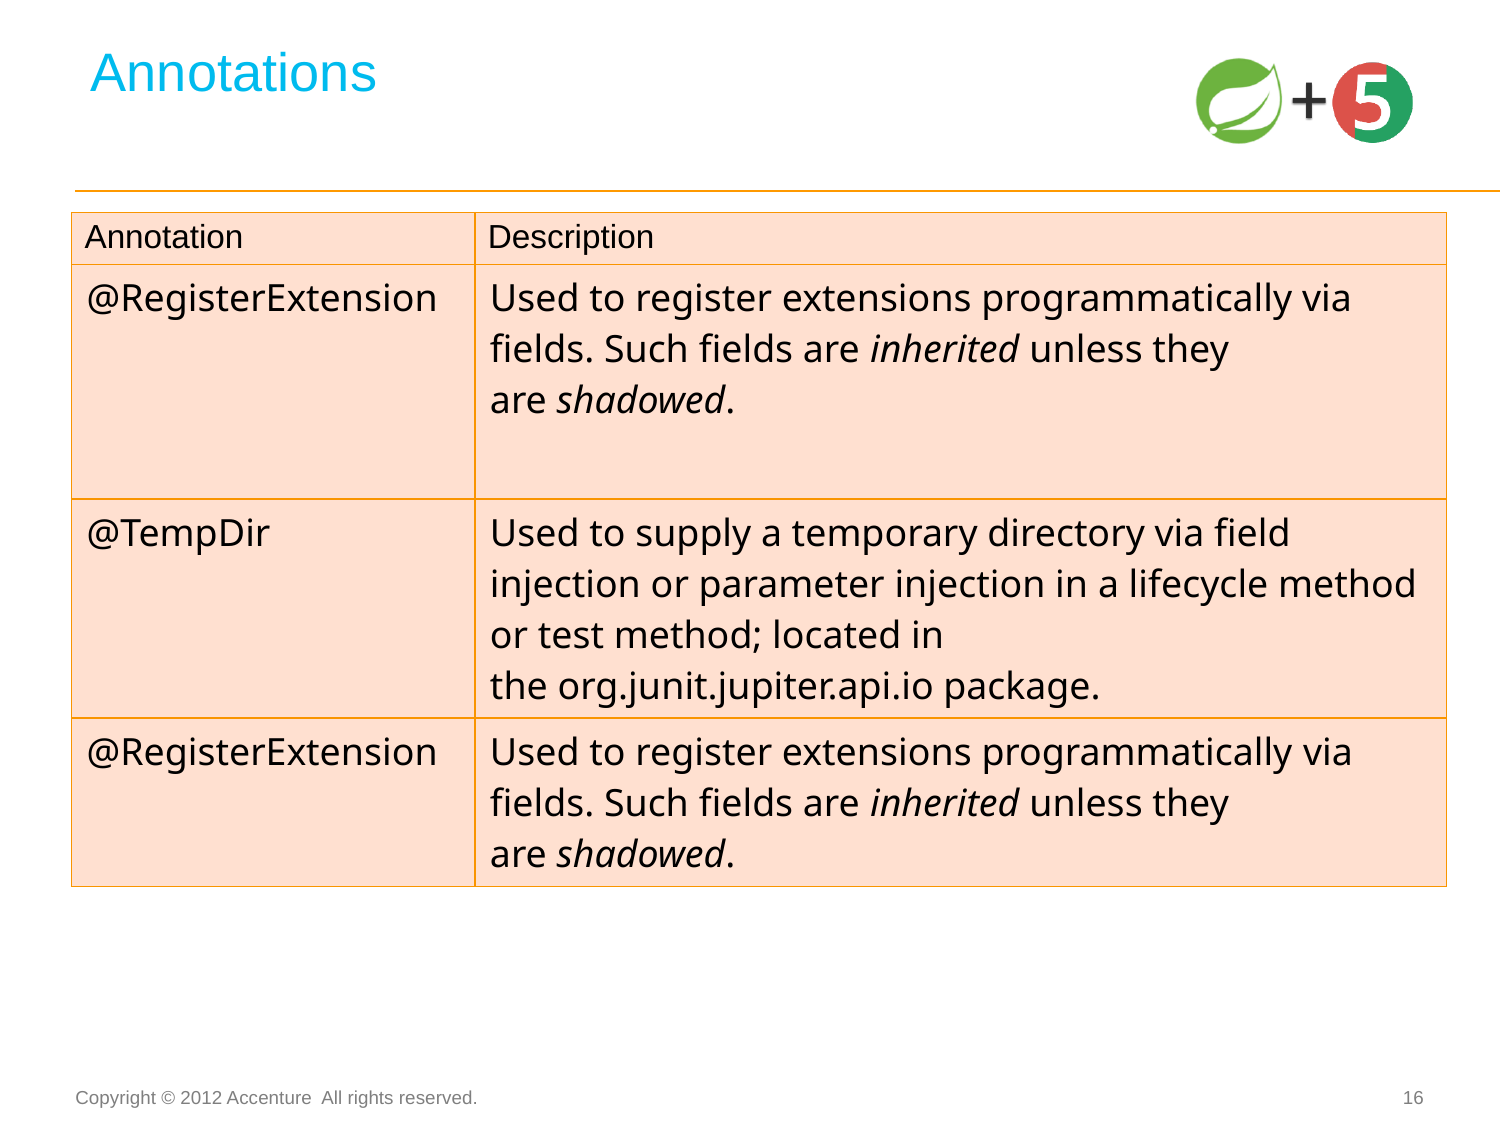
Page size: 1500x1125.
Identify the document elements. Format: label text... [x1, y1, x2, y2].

table_cell @TempDir [72, 500, 474, 717]
table_cell @RegisterExtension [72, 719, 474, 886]
table_cell @RegisterExtension [72, 265, 474, 498]
table_header Annotation [72, 213, 474, 264]
table_cell Used to supply a temporary directory via field injection or parameter injection in a lifecycle method or test method; located in the org.junit.jupiter.api.io package. [476, 500, 1446, 717]
table_cell Used to register extensions programmatically via fields. Such fields are inherited unless they are shadowed. [476, 265, 1446, 498]
title Annotations [75, 27, 1422, 157]
table_cell Used to register extensions programmatically via fields. Such fields are inherited unless they are shadowed. [476, 719, 1446, 886]
table_header Description [476, 213, 1446, 264]
